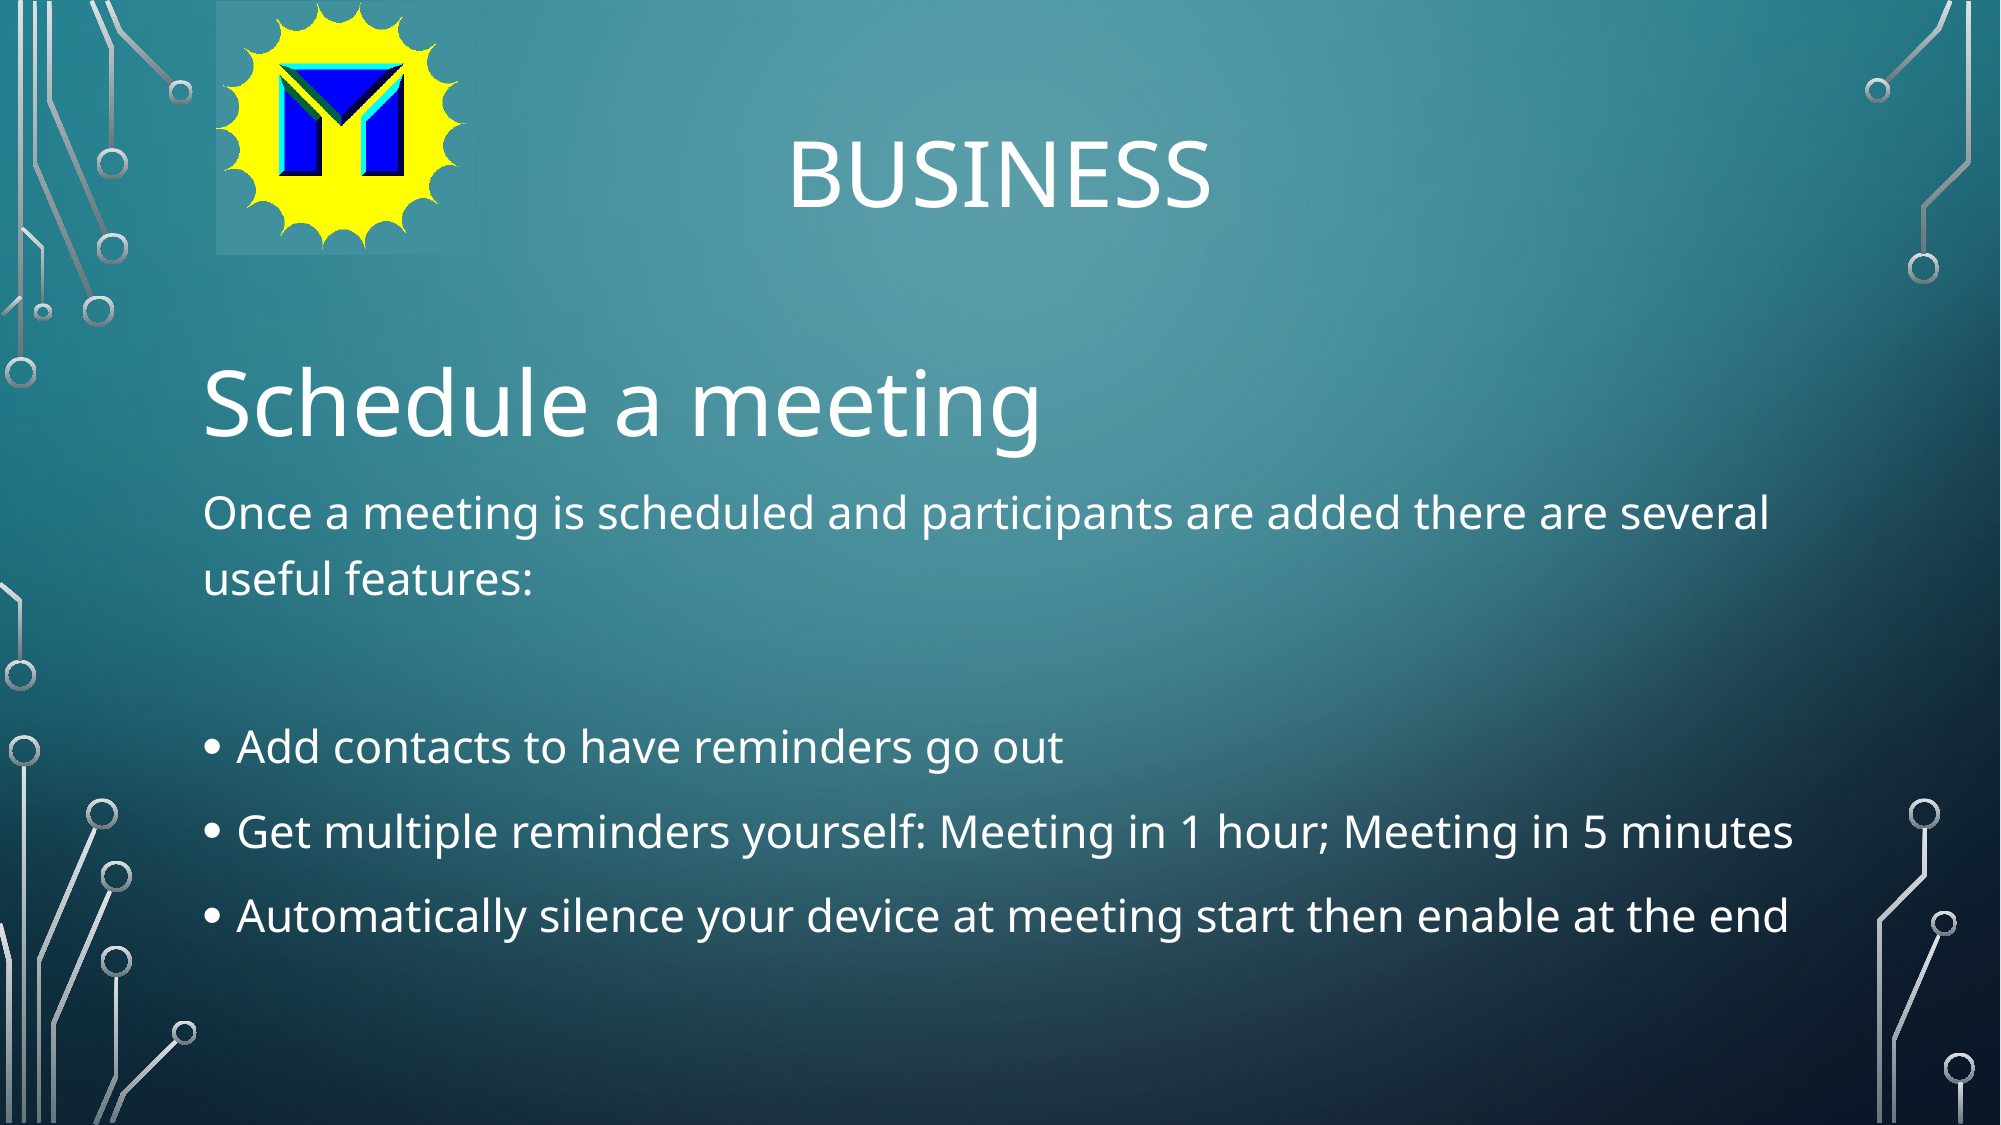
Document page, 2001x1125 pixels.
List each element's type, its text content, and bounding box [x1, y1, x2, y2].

picture [216, 1, 474, 111]
picture [216, 244, 474, 255]
list Schedule a meeting Once a meeting is scheduled and participants are added there are several useful features: Add contacts to have reminders go out Get multiple reminders yourself: Meeting in 1 hour; Meeting in 5 minutes Automatically silence your device at meeting start then enable at the end [187, 316, 1813, 1000]
title Business [187, 111, 1813, 244]
